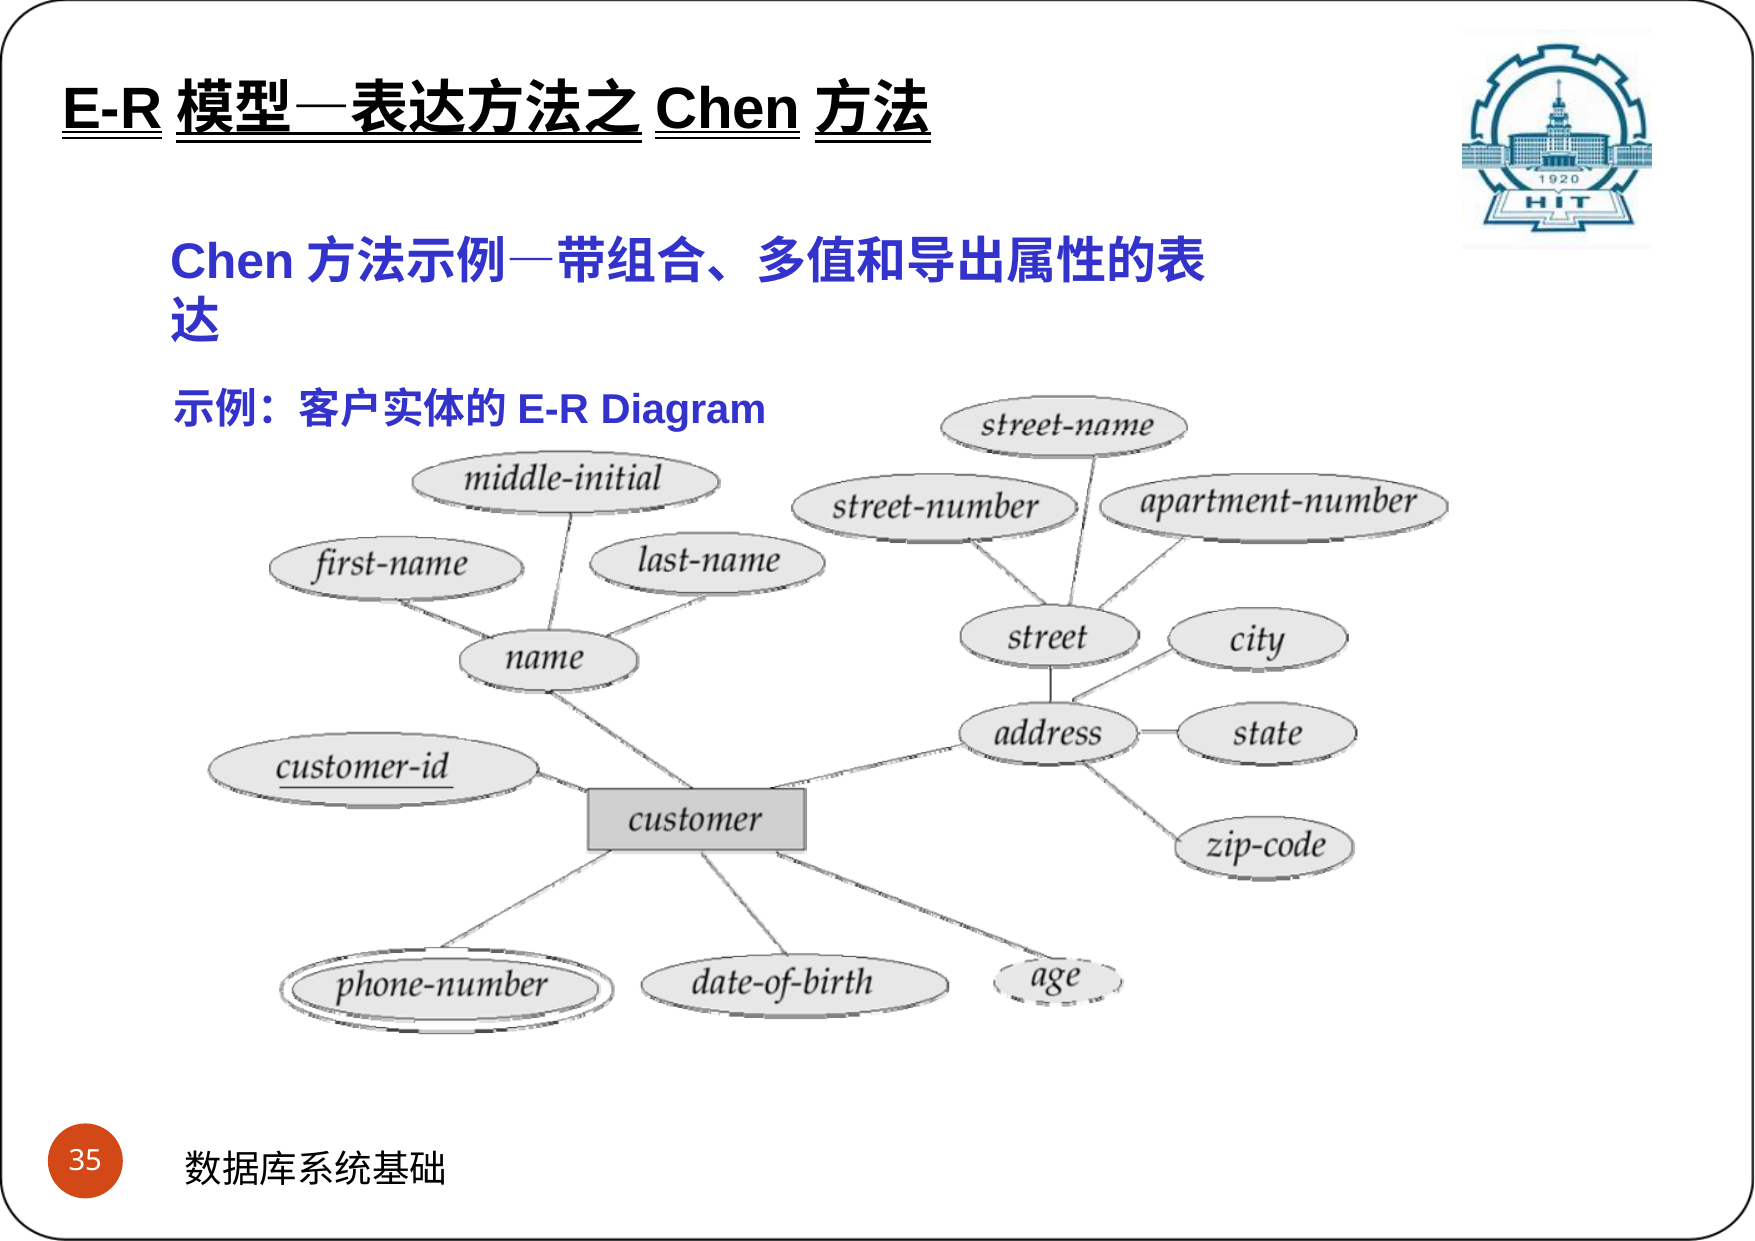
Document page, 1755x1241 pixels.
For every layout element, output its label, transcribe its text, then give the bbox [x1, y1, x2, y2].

title E-R模型表达方法之chen方法 (4)示例 [171, 63, 1583, 271]
picture [0, 0, 1755, 1241]
text_box [203, 427, 1449, 1037]
text_box Chen方法示例—带组合、多值和导出属性的表达 示例：客户实体的E-R Diagram [167, 228, 1248, 432]
text_box E-R模型—表达方法之Chen方法 [39, 62, 1165, 148]
